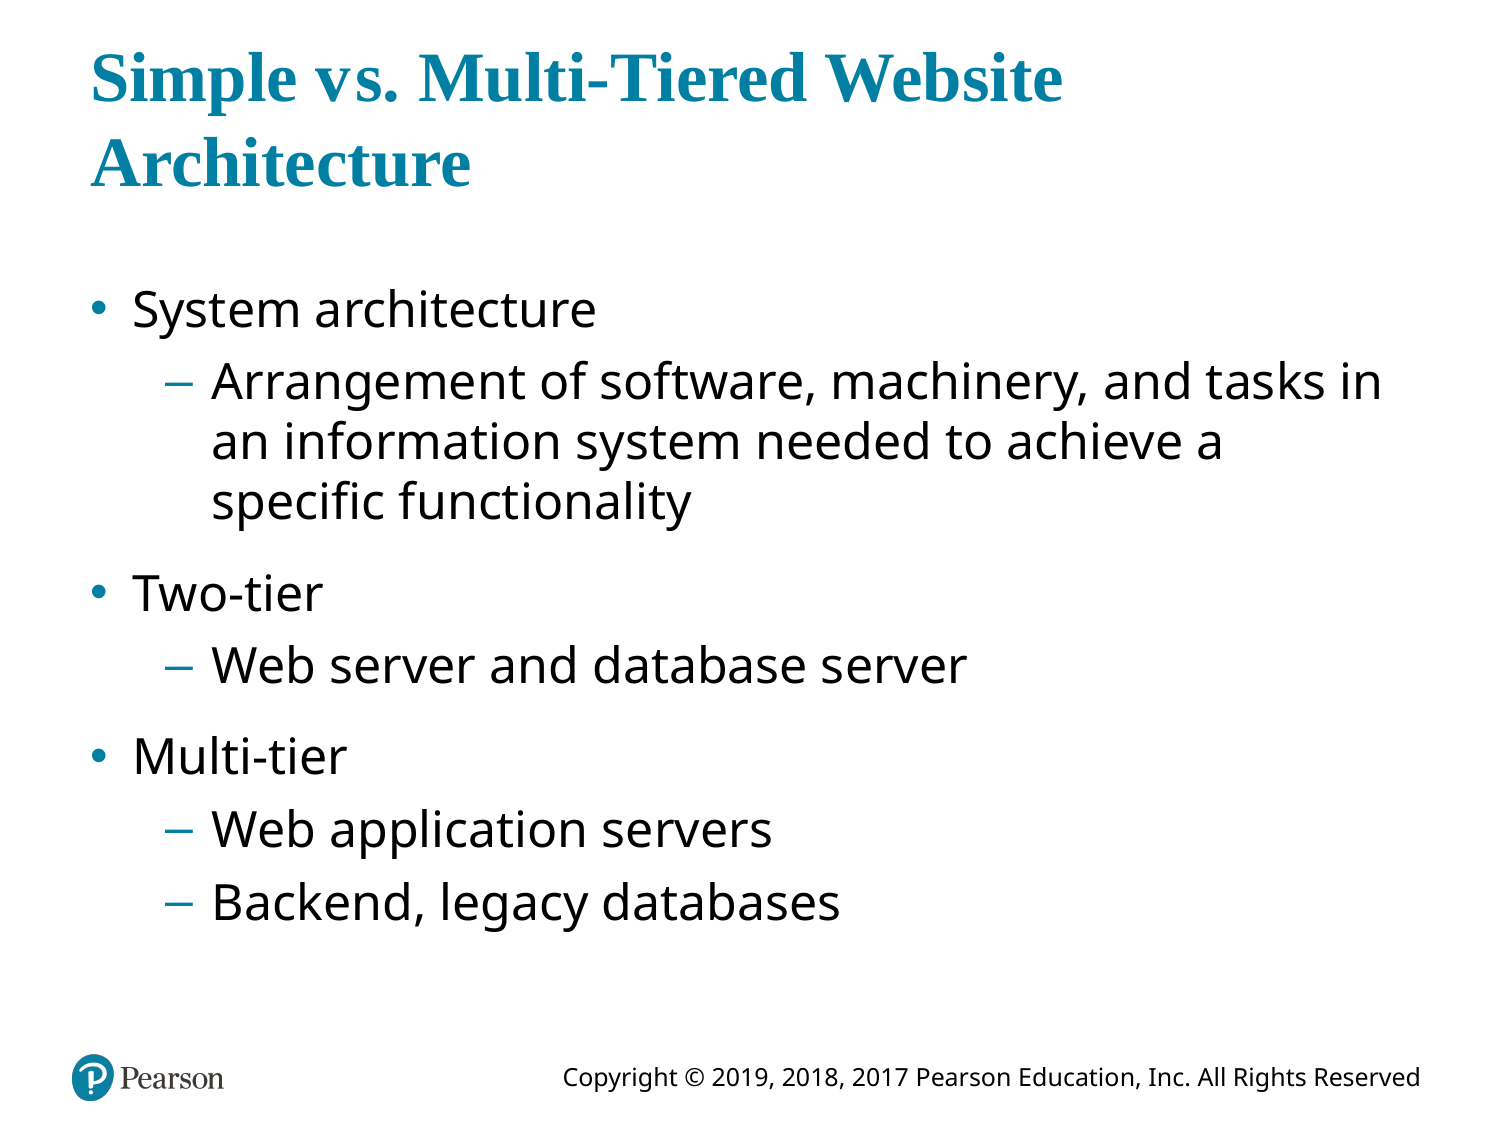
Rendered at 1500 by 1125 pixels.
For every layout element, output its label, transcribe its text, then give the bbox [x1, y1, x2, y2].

picture [98, 1054, 224, 1101]
title Simple versus. Multi-Tiered Website Architecture [75, 35, 1425, 216]
picture [72, 1054, 88, 1070]
list System architecture Arrangement of software, machinery, and tasks in an information system needed to achieve a specific functionality Two-tier Web server and database server Multi-tier Web application servers Backend, legacy databases [75, 262, 1425, 952]
picture [80, 1063, 106, 1088]
picture [72, 1087, 83, 1101]
